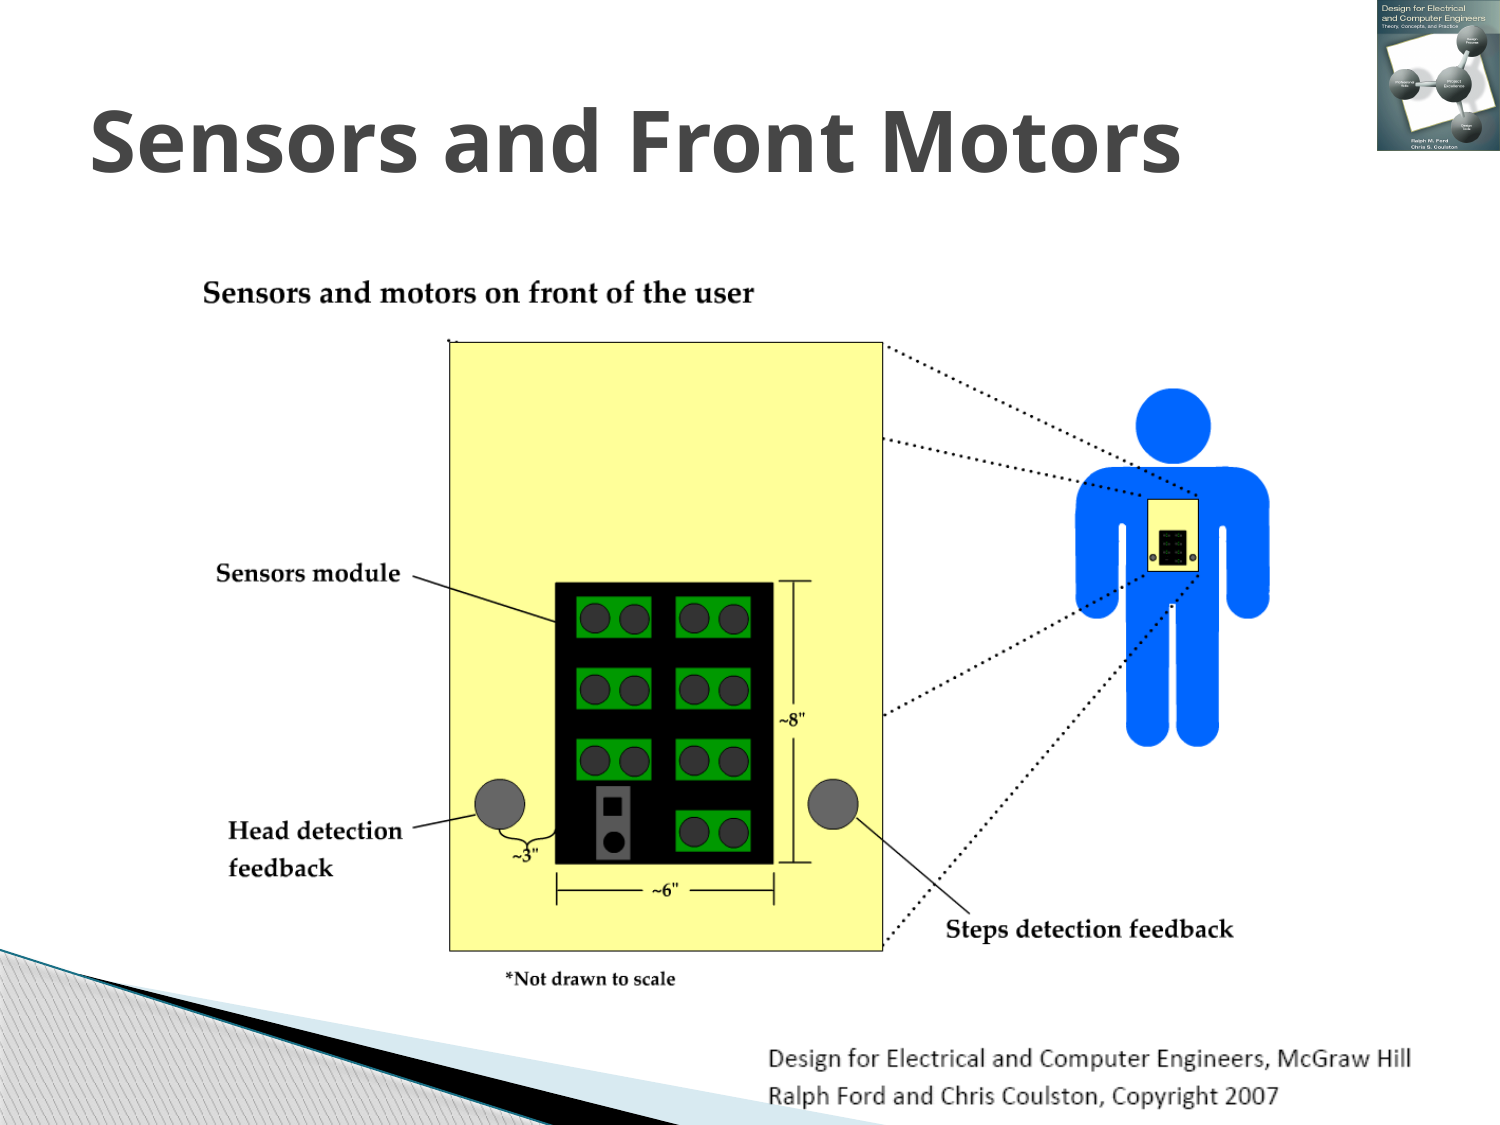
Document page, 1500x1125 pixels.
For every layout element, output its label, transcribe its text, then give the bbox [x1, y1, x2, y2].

picture [760, 1039, 1425, 1125]
title Sensors and Front Motors [75, 45, 1425, 233]
picture [199, 274, 1276, 994]
picture [1377, 0, 1500, 151]
